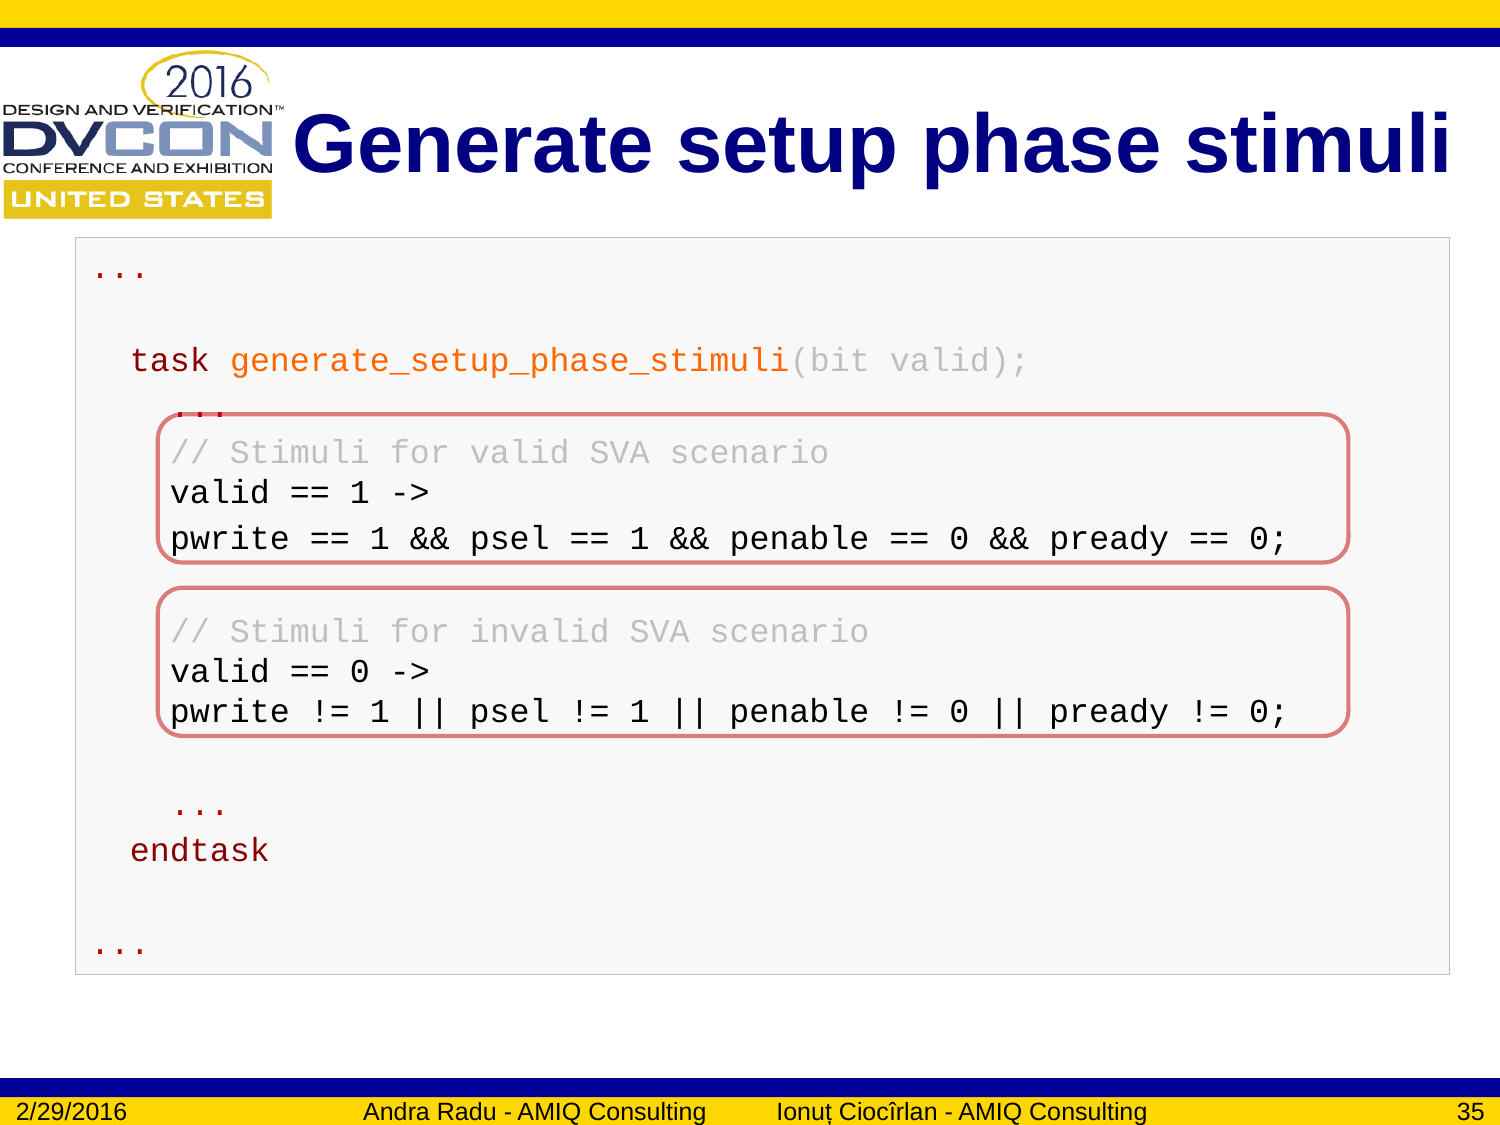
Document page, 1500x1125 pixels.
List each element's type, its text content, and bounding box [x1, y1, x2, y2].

slide_number 35 [1350, 1097, 1500, 1124]
title Generate setup phase stimuli [277, 45, 1478, 233]
list ... task generate_setup_phase_stimuli(bit valid); ... // Stimuli for valid SVA scenario valid == 1 -> pwrite == 1 && psel == 1 && penable == 0 && pready == 0; // Stimuli for invalid SVA scenario valid == 0 -> pwrite != 1 || psel != 1 || penable != 0 || pready != 0; ... endtask ... [75, 237, 1450, 975]
footer Andra Radu - AMIQ Consulting Ionuț Ciocîrlan - AMIQ Consulting [187, 1097, 1325, 1124]
text_box [155, 412, 1351, 565]
picture [0, 46, 277, 223]
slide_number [0, 1097, 175, 1124]
text_box [155, 585, 1351, 739]
